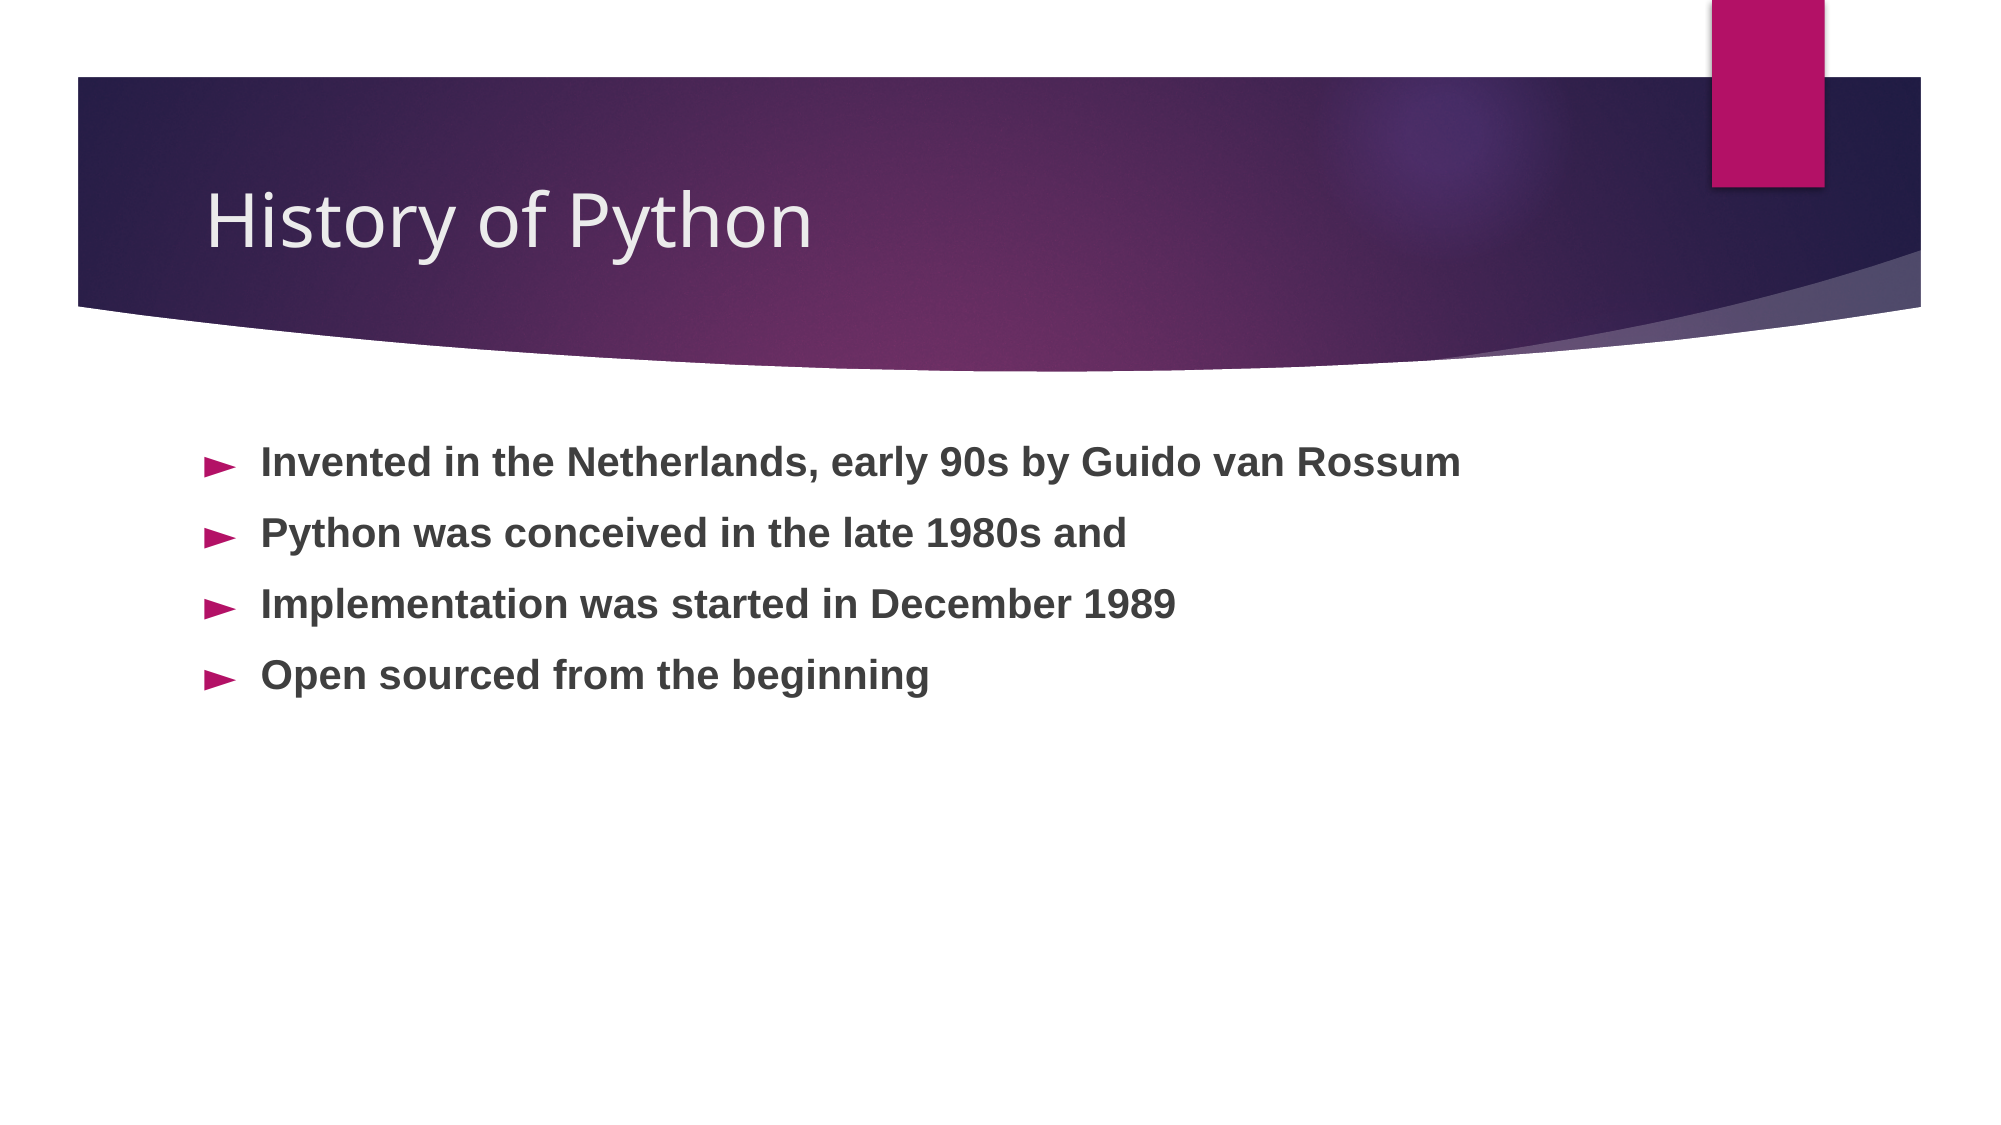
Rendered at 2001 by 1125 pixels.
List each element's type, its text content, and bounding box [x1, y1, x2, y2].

list Invented in the Netherlands, early 90s by Guido van Rossum Python was conceived in the late 1980s and Implementation was started in December 1989 Open sourced from the beginning [189, 427, 1638, 988]
picture [79, 78, 1920, 371]
title History of Python [189, 159, 1627, 276]
